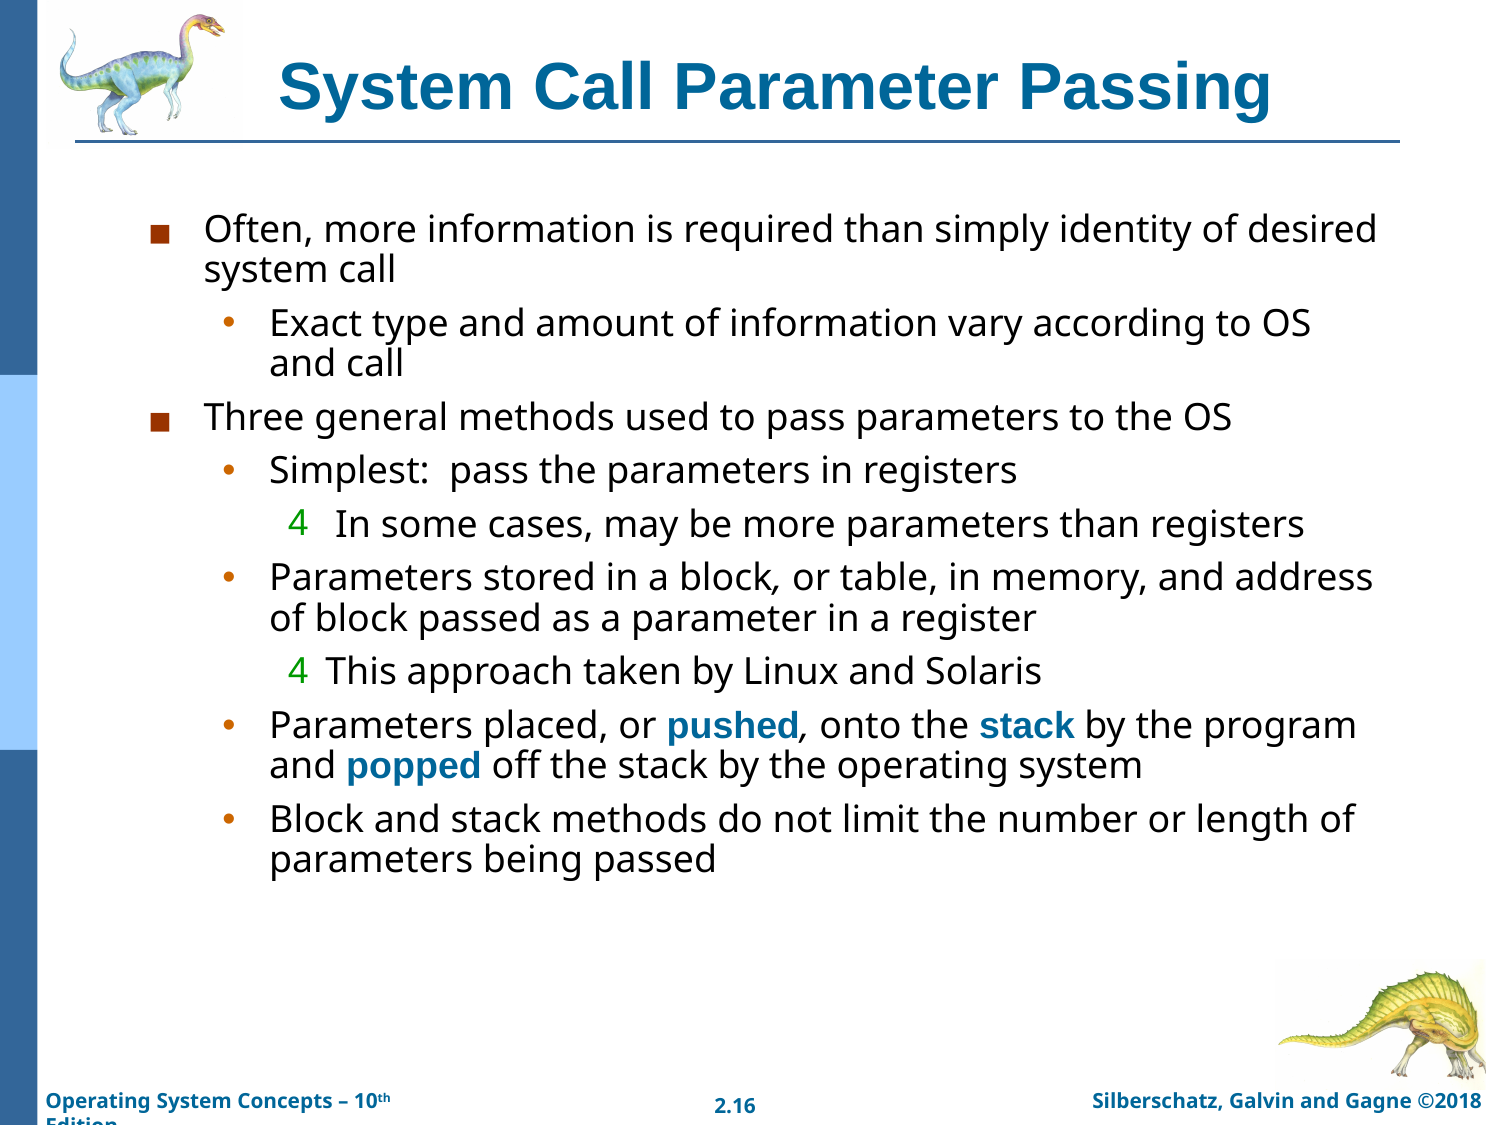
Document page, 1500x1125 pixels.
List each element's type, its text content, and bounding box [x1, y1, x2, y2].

list Often, more information is required than simply identity of desired system call Exact type and amount of information vary according to OS and call Three general methods used to pass parameters to the OS Simplest: pass the parameters in registers In some cases, may be more parameters than registers Parameters stored in a block, or table, in memory, and address of block passed as a parameter in a register This approach taken by Linux and Solaris Parameters placed, or pushed, onto the stack by the program and popped off the stack by the operating system Block and stack methods do not limit the number or length of parameters being passed [132, 202, 1397, 946]
picture [1275, 959, 1486, 1090]
title System Call Parameter Passing [144, 35, 1408, 131]
picture [46, 0, 243, 149]
